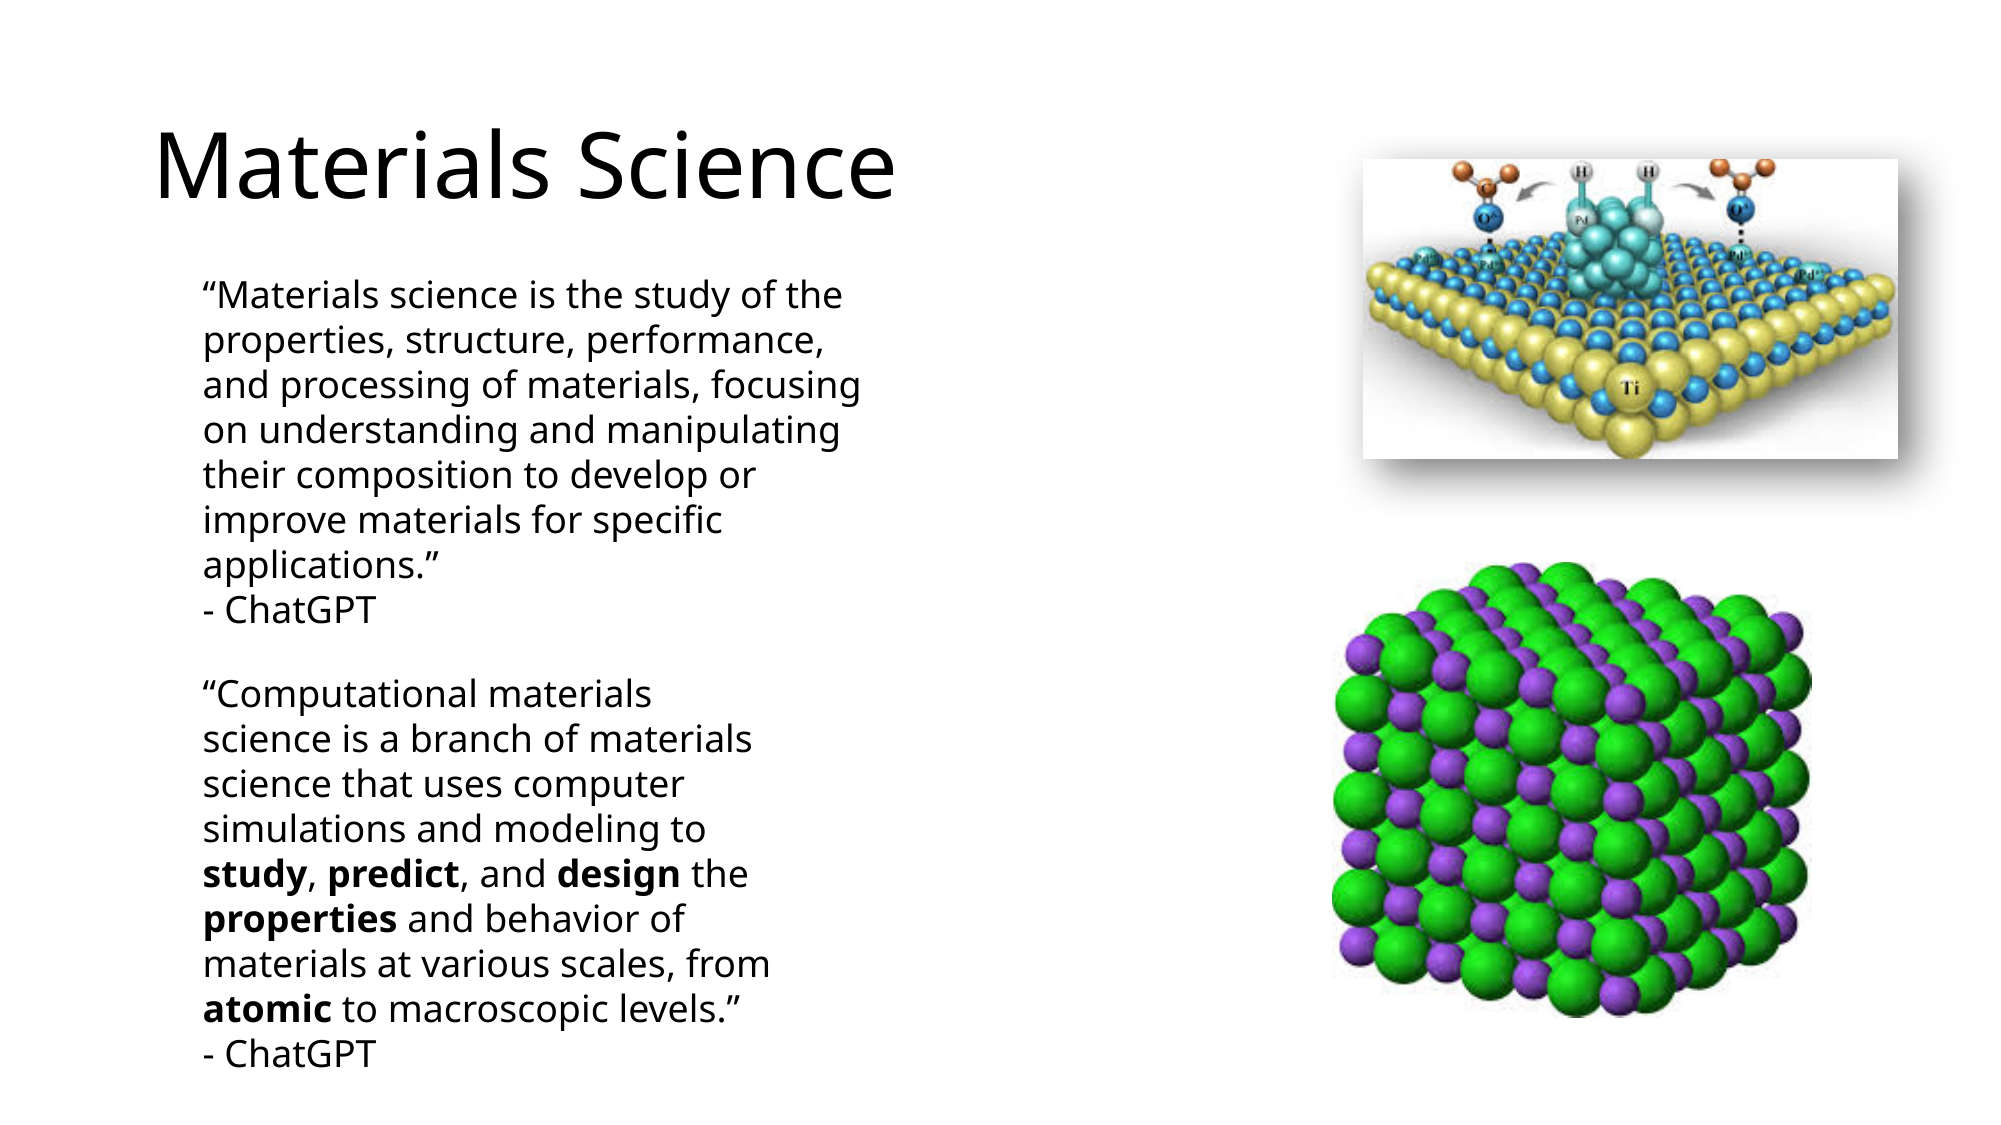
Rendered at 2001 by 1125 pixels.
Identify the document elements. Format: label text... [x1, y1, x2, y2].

picture [1363, 159, 1898, 460]
text_box “Materials science is the study of the properties, structure, performance, and processing of materials, focusing on understanding and manipulating their composition to develop or improve materials for specific applications.” - ChatGPT [187, 263, 883, 639]
text_box “Computational materials science is a branch of materials science that uses computer simulations and modeling to study, predict, and design the properties and behavior of materials at various scales, from atomic to macroscopic levels.” - ChatGPT [187, 662, 806, 1083]
title Materials Science [137, 59, 1863, 278]
picture [1331, 561, 1813, 1018]
